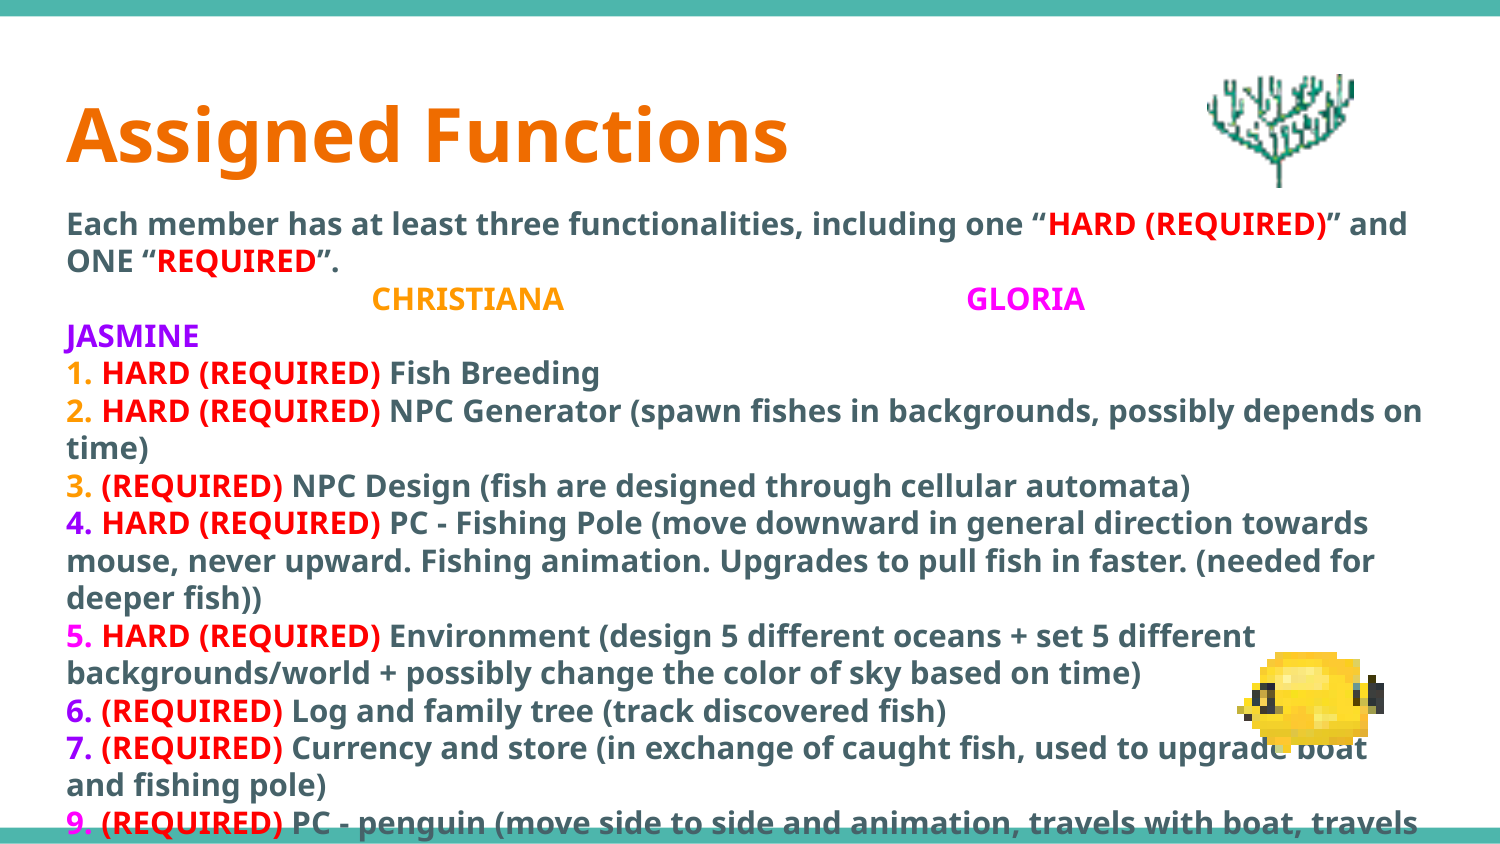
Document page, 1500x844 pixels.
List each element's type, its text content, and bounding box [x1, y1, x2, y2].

title Assigned Functions [51, 72, 1449, 189]
list Each member has at least three functionalities, including one “HARD (REQUIRED)” and ONE “REQUIRED”. CHRISTIANA GLORIA JASMINE 1. HARD (REQUIRED) Fish Breeding 2. HARD (REQUIRED) NPC Generator (spawn fishes in backgrounds, possibly depends on time) 3. (REQUIRED) NPC Design (fish are designed through cellular automata) 4. HARD (REQUIRED) PC - Fishing Pole (move downward in general direction towards mouse, never upward. Fishing animation. Upgrades to pull fish in faster. (needed for deeper fish)) 5. HARD (REQUIRED) Environment (design 5 different oceans + set 5 different backgrounds/world + possibly change the color of sky based on time) 6. (REQUIRED) Log and family tree (track discovered fish) 7. (REQUIRED) Currency and store (in exchange of caught fish, used to upgrade boat and fishing pole) 9. (REQUIRED) PC - penguin (move side to side and animation, travels with boat, travels up dock) 10. (REQUIRED) Boat (move leftward/rightward with PC on it. Animation) 11. (OPTIONAL) Baits (attract specific NPC, i.e., fishes) 13. (OPTIONAL) Weather [51, 189, 1449, 844]
picture [1236, 652, 1384, 753]
picture [1207, 74, 1354, 188]
